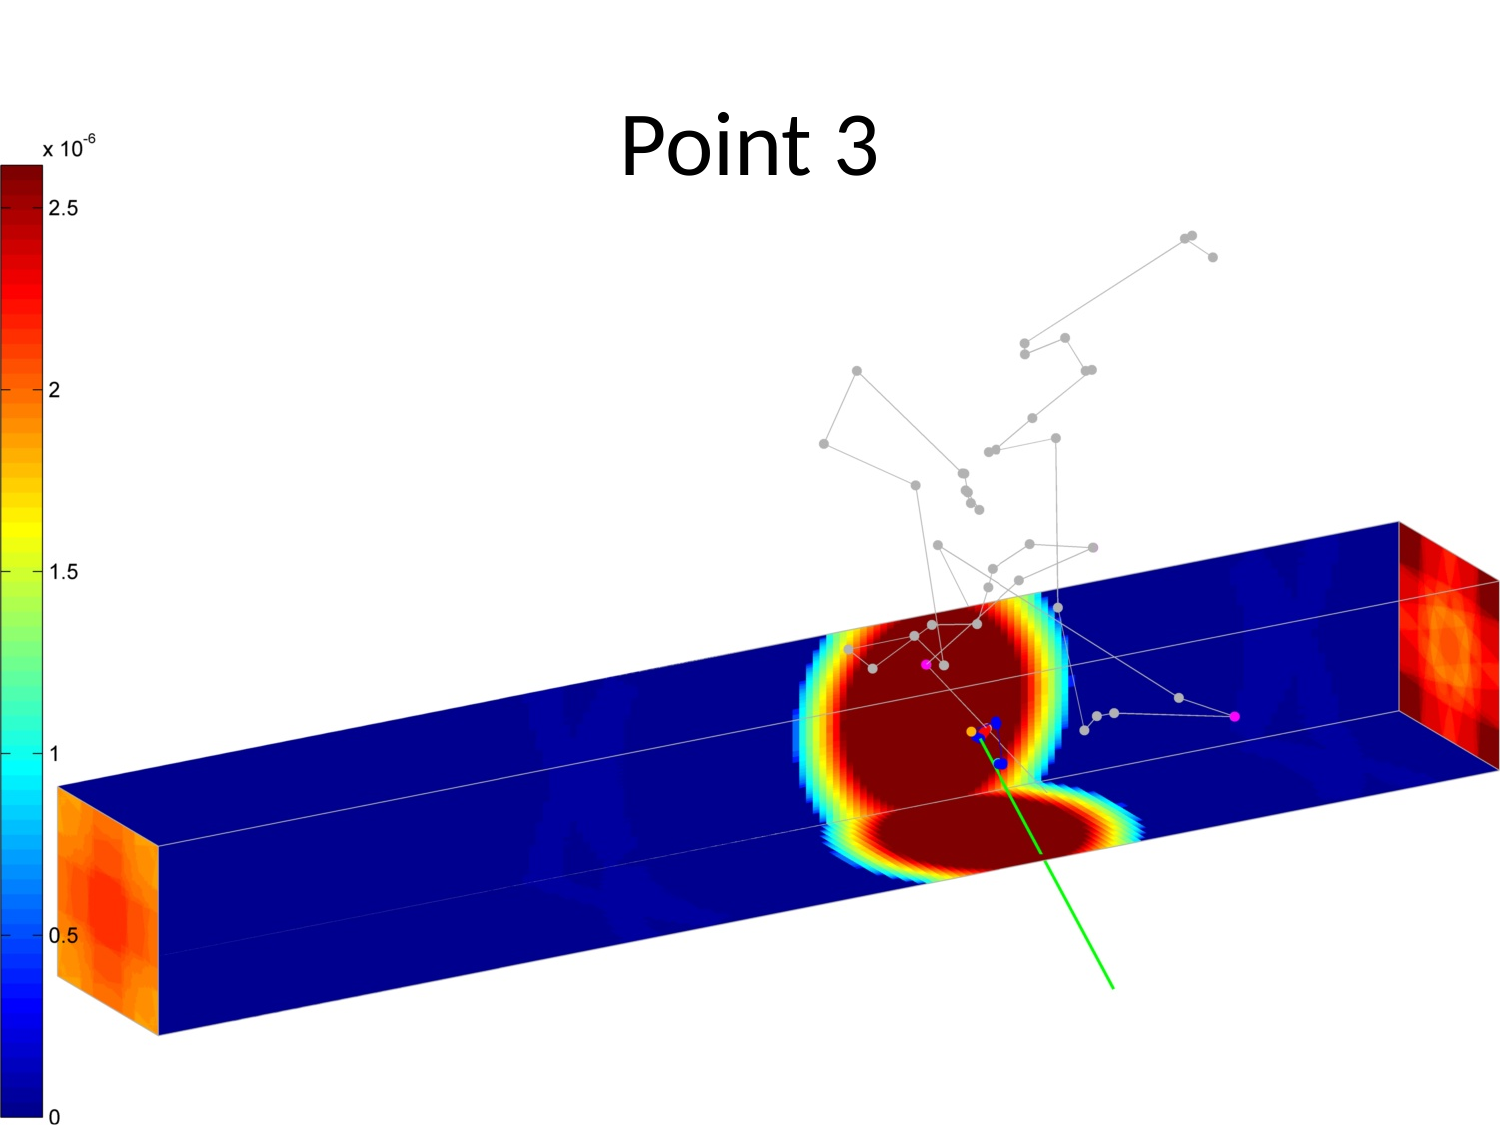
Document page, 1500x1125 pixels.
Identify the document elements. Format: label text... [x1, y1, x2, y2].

title Point 3 [75, 45, 1425, 132]
picture [0, 133, 1500, 1125]
